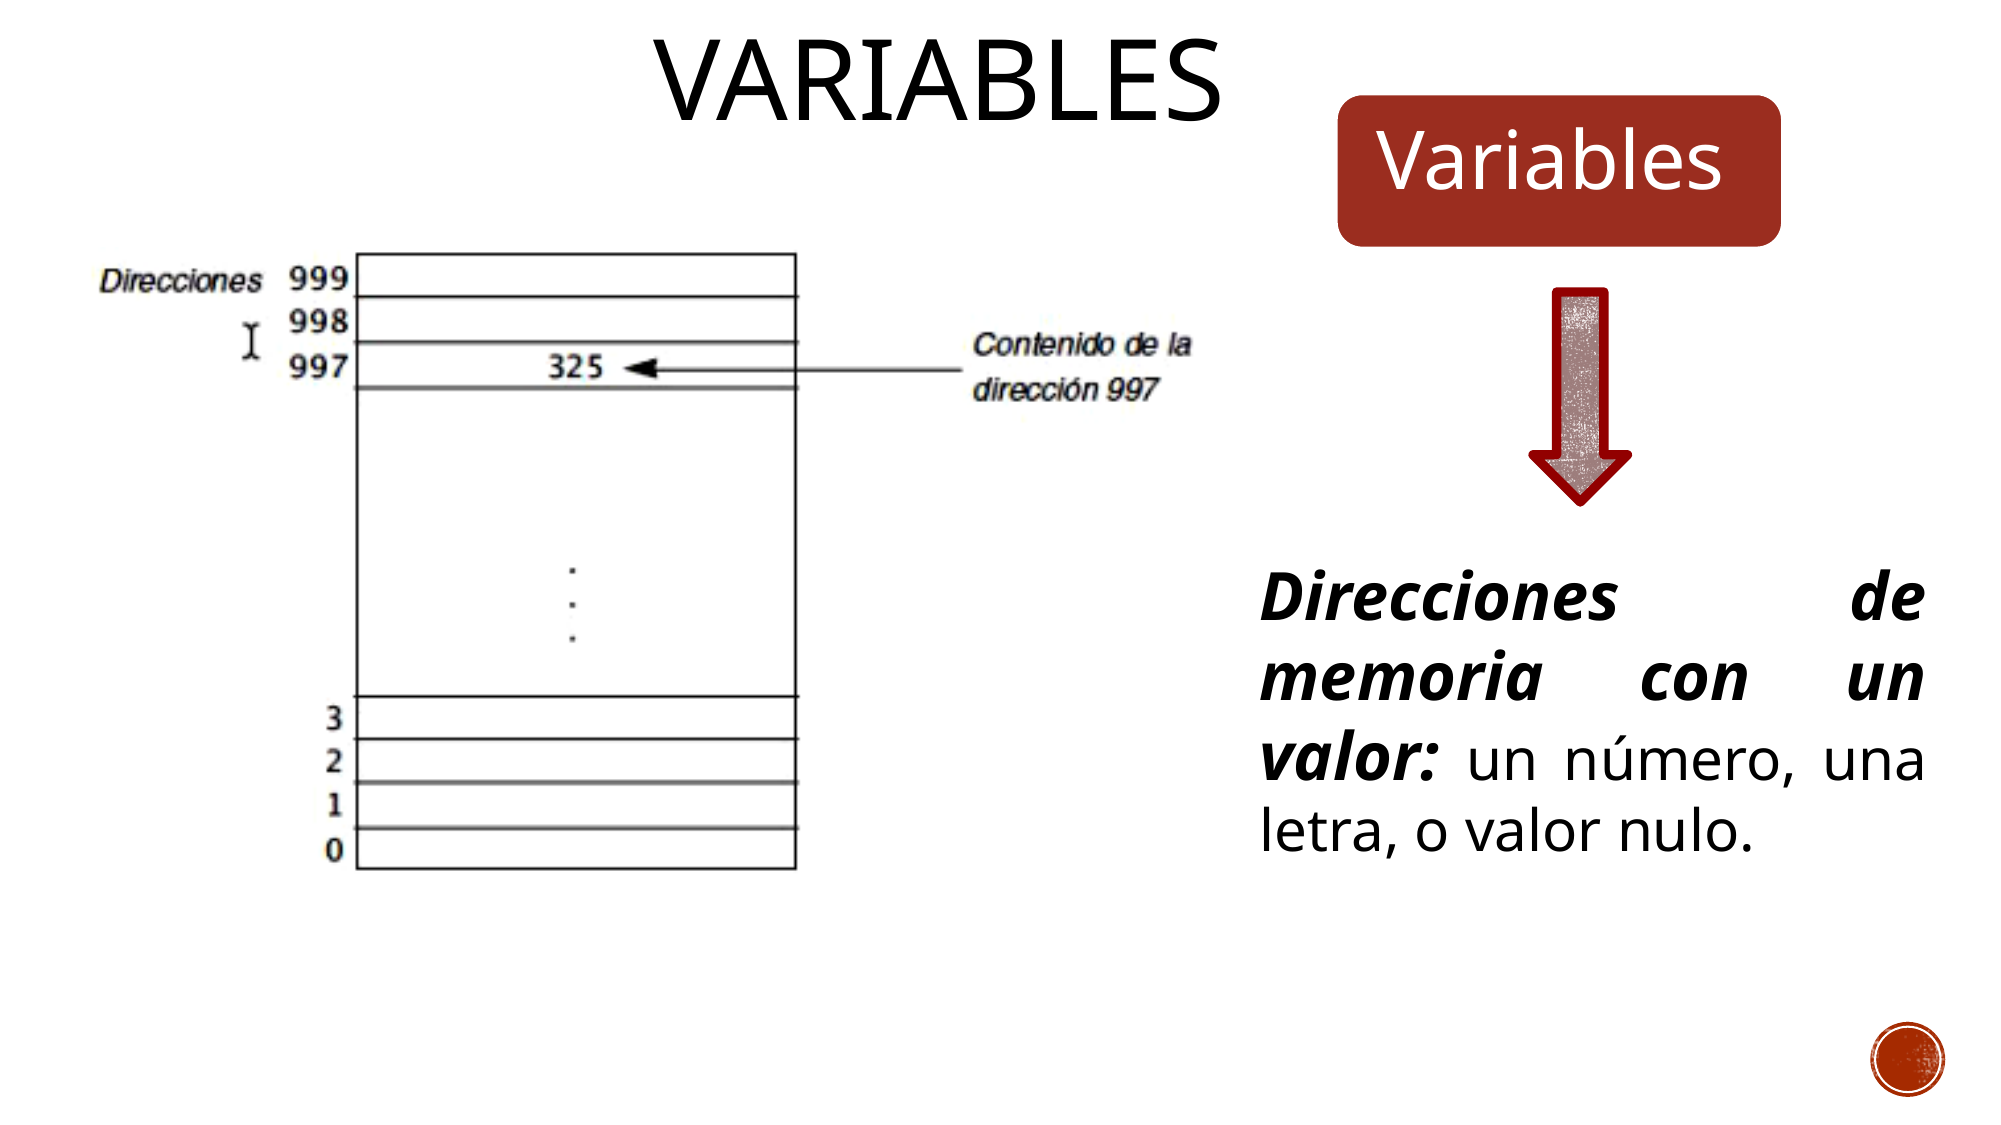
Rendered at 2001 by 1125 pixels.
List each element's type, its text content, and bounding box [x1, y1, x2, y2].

text_box Direcciones de memoria con un valor: un número, una letra, o valor nulo. [1244, 546, 1942, 871]
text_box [1339, 96, 1781, 247]
title Variables [638, 0, 1299, 168]
text_box [1532, 291, 1628, 503]
picture [85, 250, 1193, 874]
